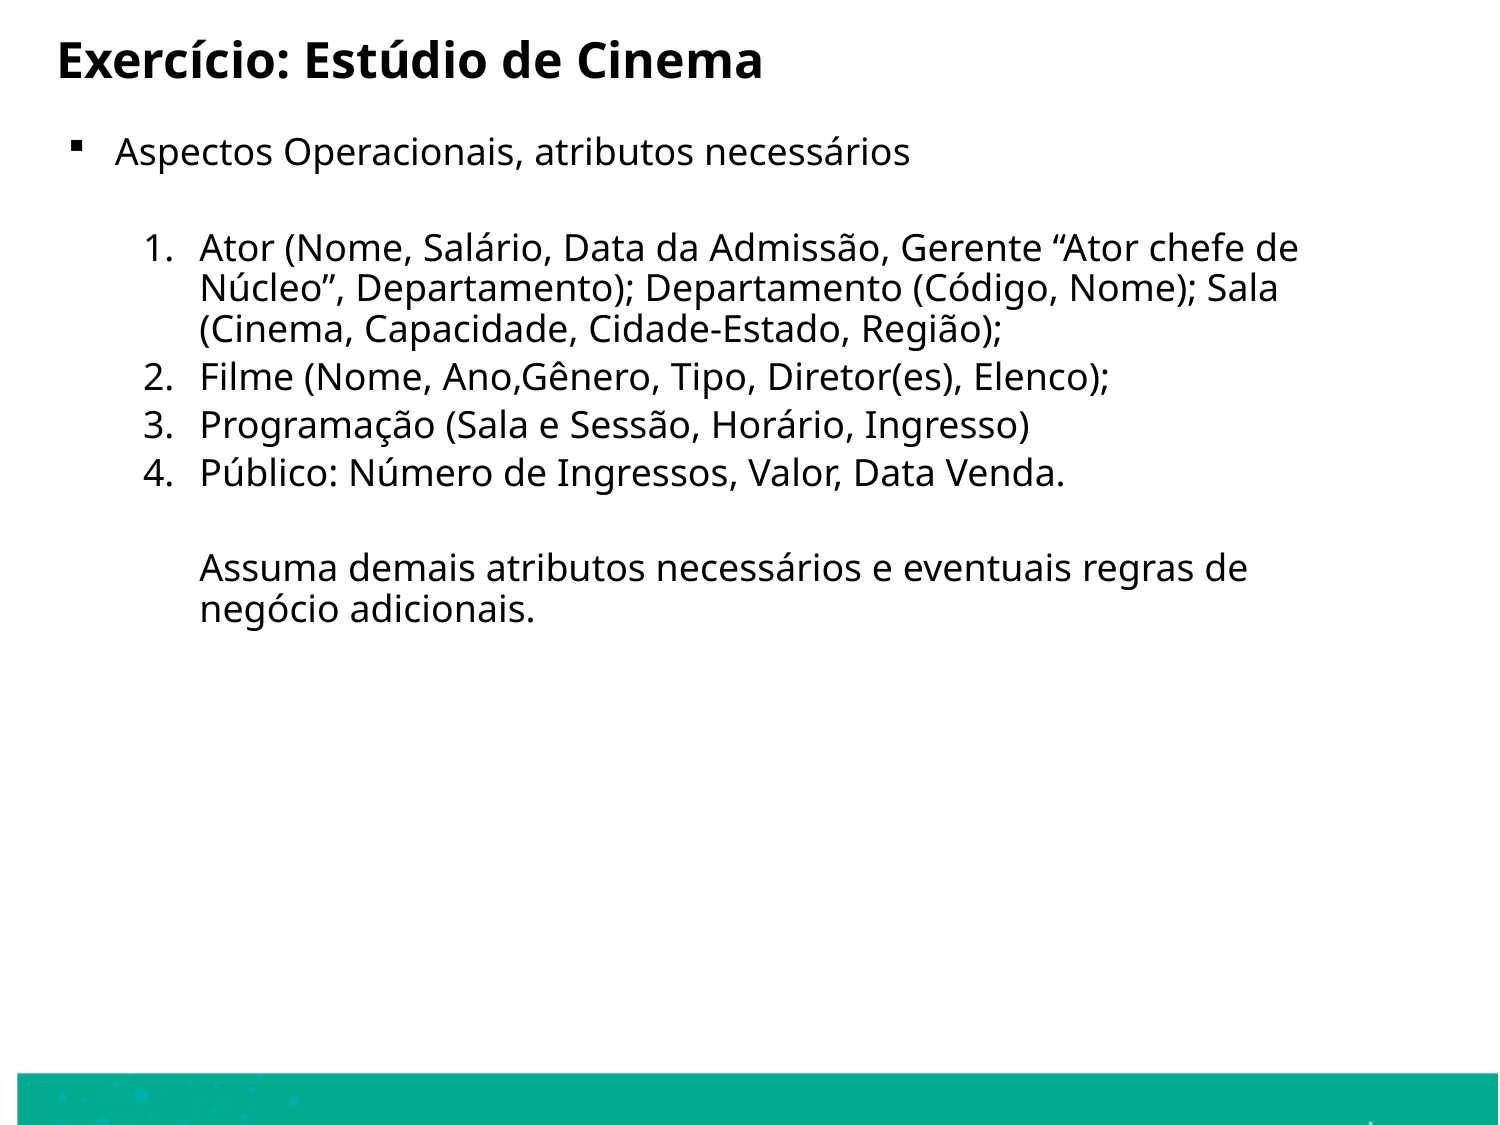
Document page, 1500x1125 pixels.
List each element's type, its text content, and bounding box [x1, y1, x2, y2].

text_box Aspectos Operacionais, atributos necessários Ator (Nome, Salário, Data da Admissão, Gerente “Ator chefe de Núcleo”, Departamento); Departamento (Código, Nome); Sala (Cinema, Capacidade, Cidade-Estado, Região); Filme (Nome, Ano,Gênero, Tipo, Diretor(es), Elenco); Programação (Sala e Sessão, Horário, Ingresso) Público: Número de Ingressos, Valor, Data Venda. Assuma demais atributos necessários e eventuais regras de negócio adicionais. [53, 125, 1404, 1083]
picture [2, 0, 1498, 1125]
title Exercício: Estúdio de Cinema [40, 27, 1392, 97]
